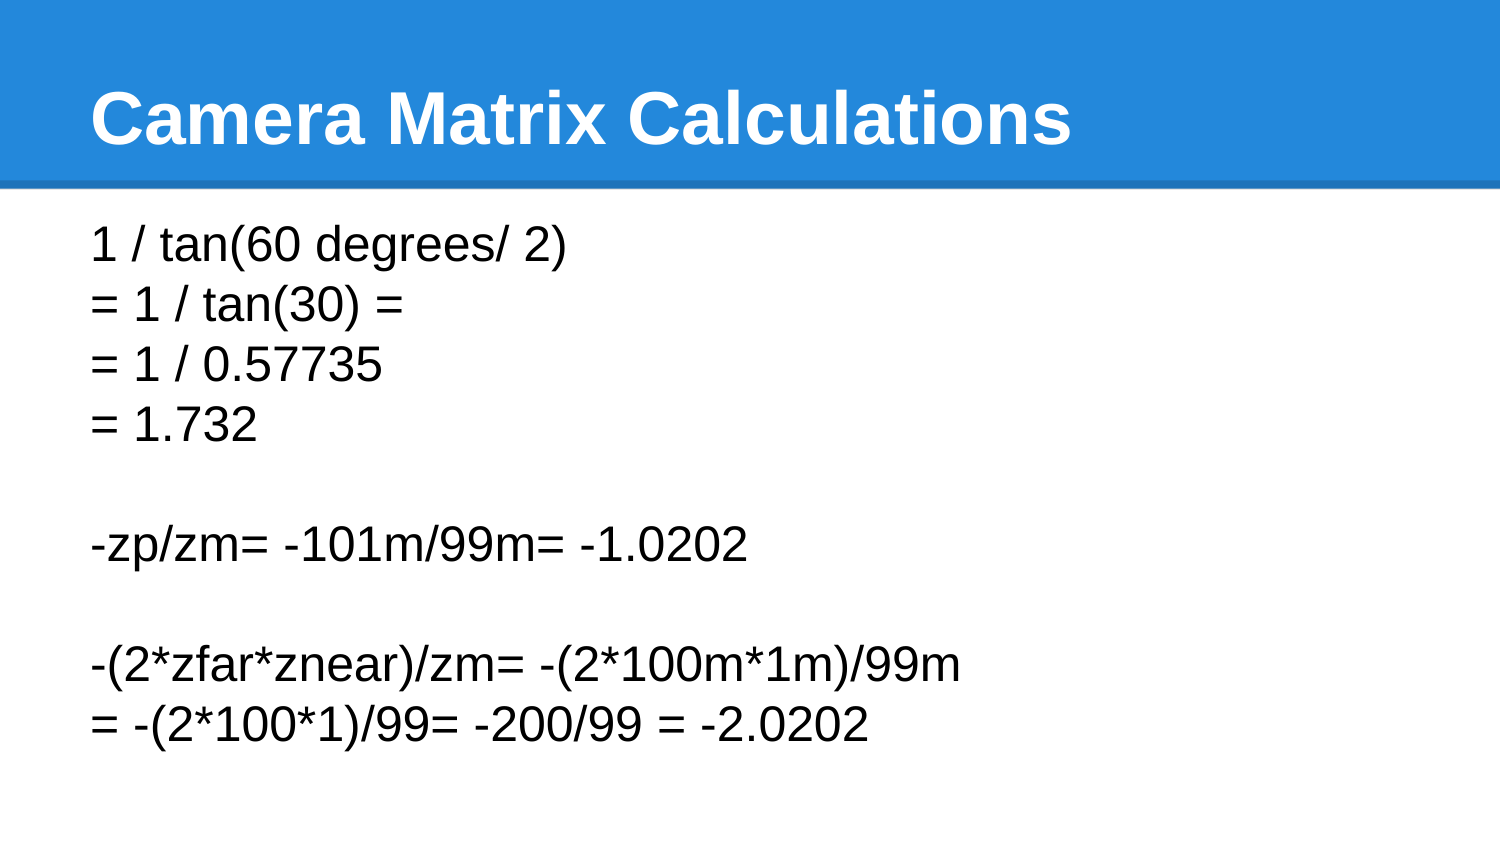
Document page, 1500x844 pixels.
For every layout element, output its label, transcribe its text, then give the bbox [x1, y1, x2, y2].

list 1 / tan(60 degrees/ 2) = 1 / tan(30) = = 1 / 0.57735 = 1.732 -zp/zm= -101m/99m= -1.0202 -(2*zfar*znear)/zm= -(2*100m*1m)/99m = -(2*100*1)/99= -200/99 = -2.0202 [75, 196, 1425, 808]
title Camera Matrix Calculations [75, 33, 1425, 175]
